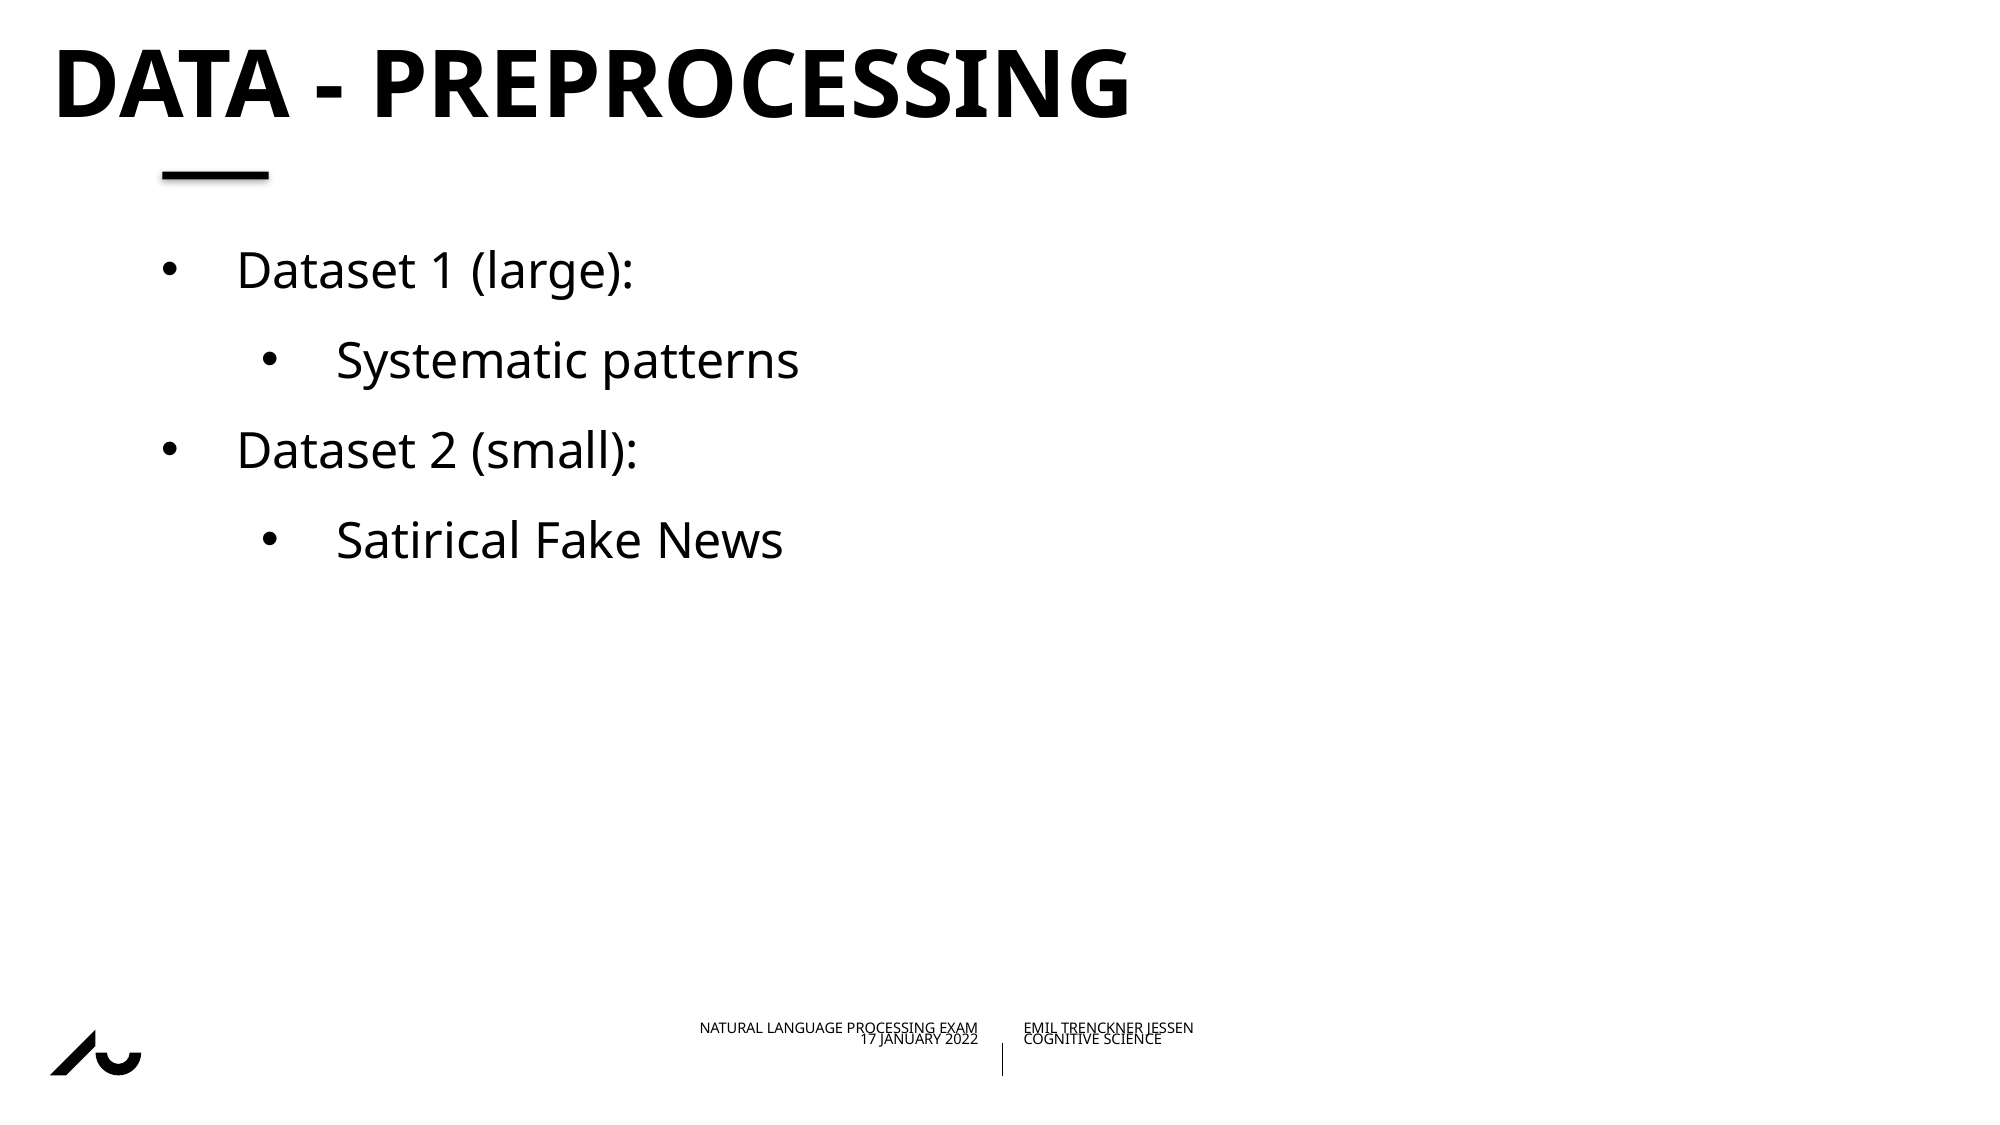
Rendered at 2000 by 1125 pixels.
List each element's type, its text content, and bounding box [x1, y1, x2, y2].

text_box Dataset 1 (large): Systematic patterns Dataset 2 (small): Satirical Fake News [161, 208, 1815, 568]
title Data - Preprocessing [51, 37, 1948, 162]
